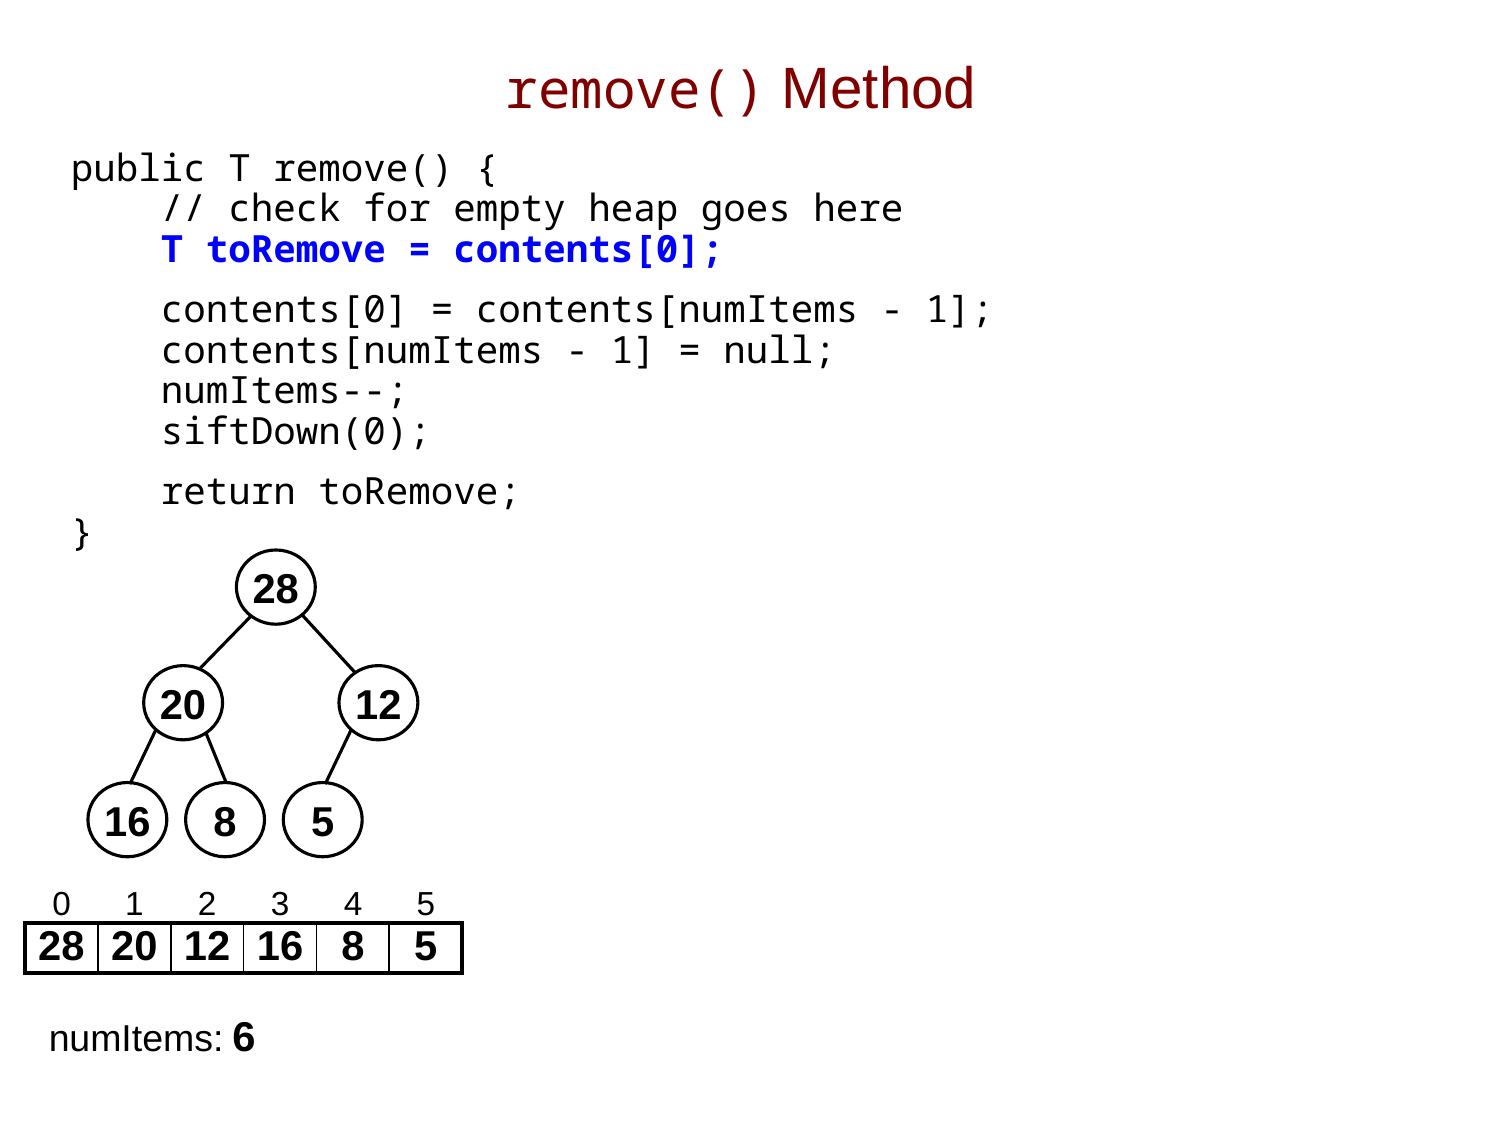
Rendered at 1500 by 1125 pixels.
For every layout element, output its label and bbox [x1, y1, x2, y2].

text_box [34, 1002, 271, 1117]
table_cell [317, 925, 388, 971]
list [55, 141, 1500, 1063]
table_cell [172, 925, 243, 971]
table_cell [27, 925, 97, 971]
text_box [87, 549, 418, 857]
table_cell [244, 925, 316, 971]
table_cell [99, 925, 170, 971]
table_cell [390, 925, 460, 971]
table_header [25, 875, 462, 921]
title [96, 15, 1386, 141]
